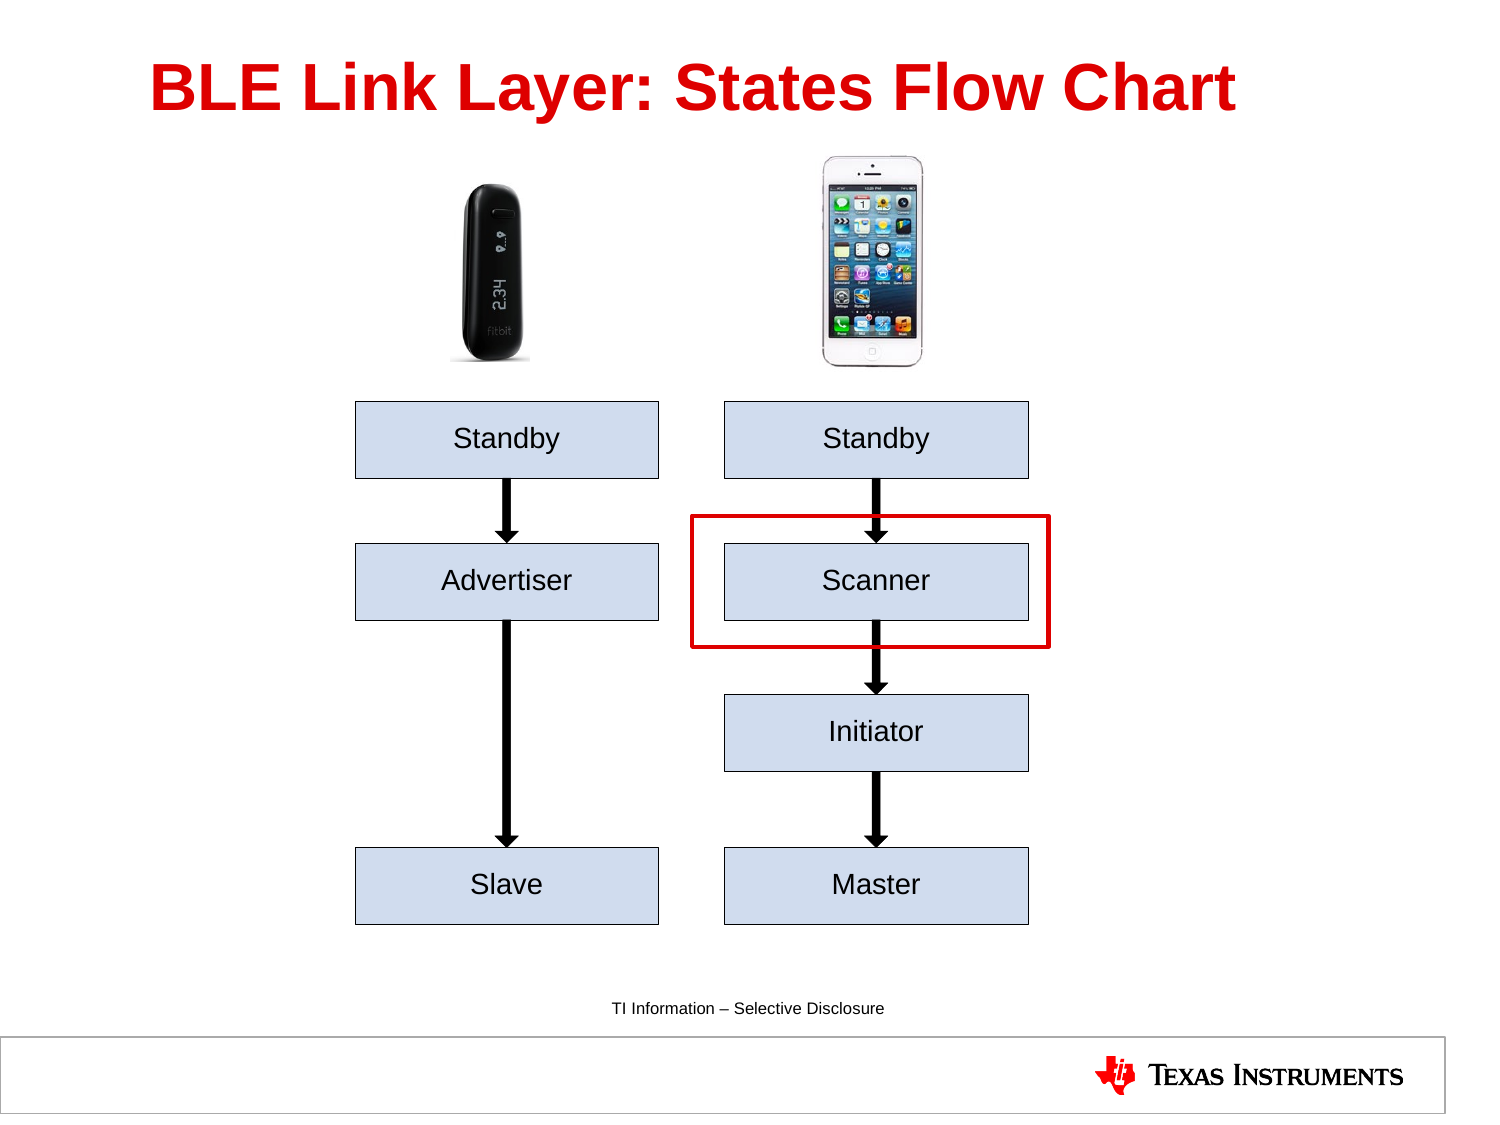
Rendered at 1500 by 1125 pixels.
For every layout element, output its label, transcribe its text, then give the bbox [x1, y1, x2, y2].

picture [815, 151, 931, 373]
title BLE Link Layer: States Flow Chart [0, 23, 1388, 158]
picture [1095, 1056, 1403, 1095]
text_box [216, 322, 1222, 995]
picture [450, 181, 530, 362]
text_box TI Information – Selective Disclosure [510, 1003, 986, 1025]
